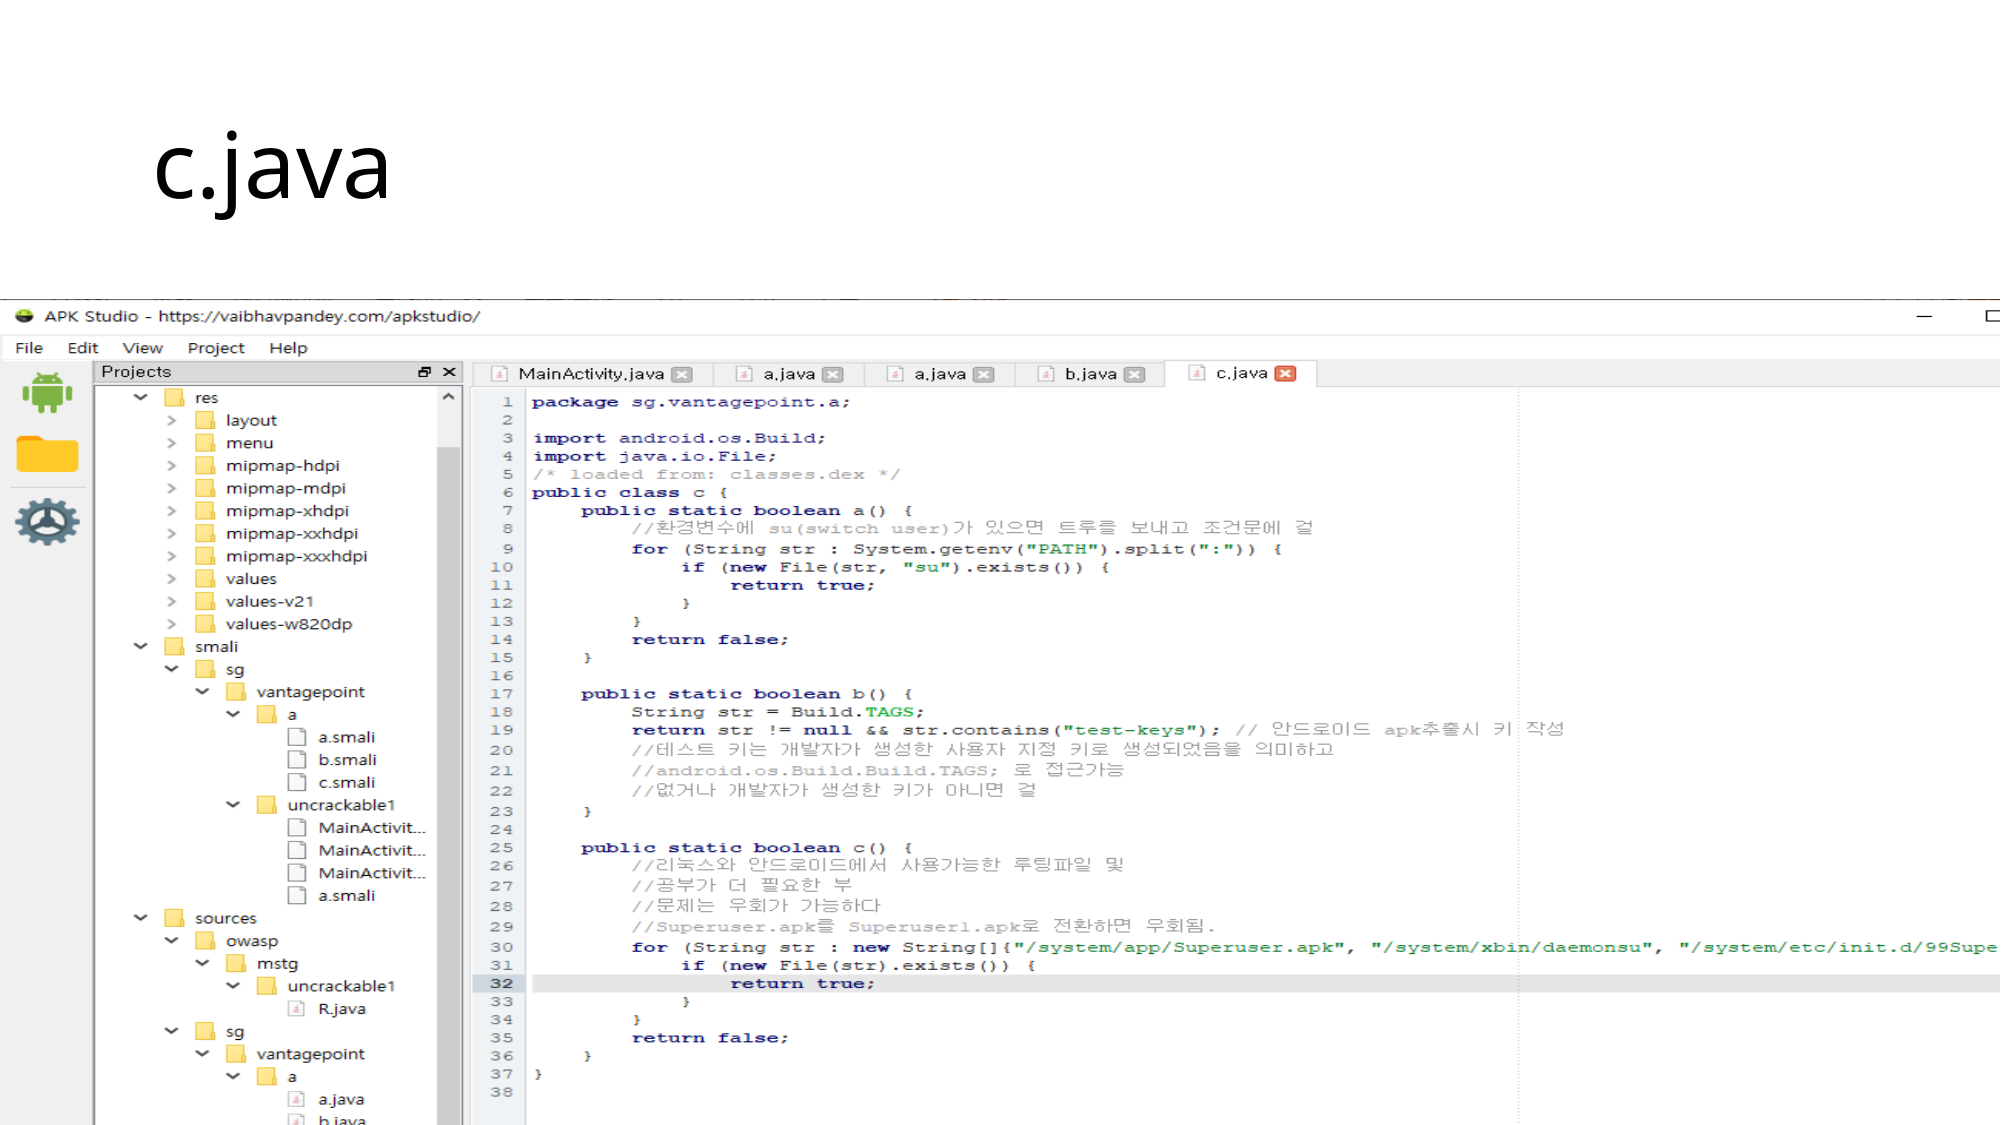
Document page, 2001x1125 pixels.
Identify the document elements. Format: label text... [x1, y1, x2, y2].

picture [0, 299, 2000, 1125]
title c.java [137, 59, 1863, 278]
